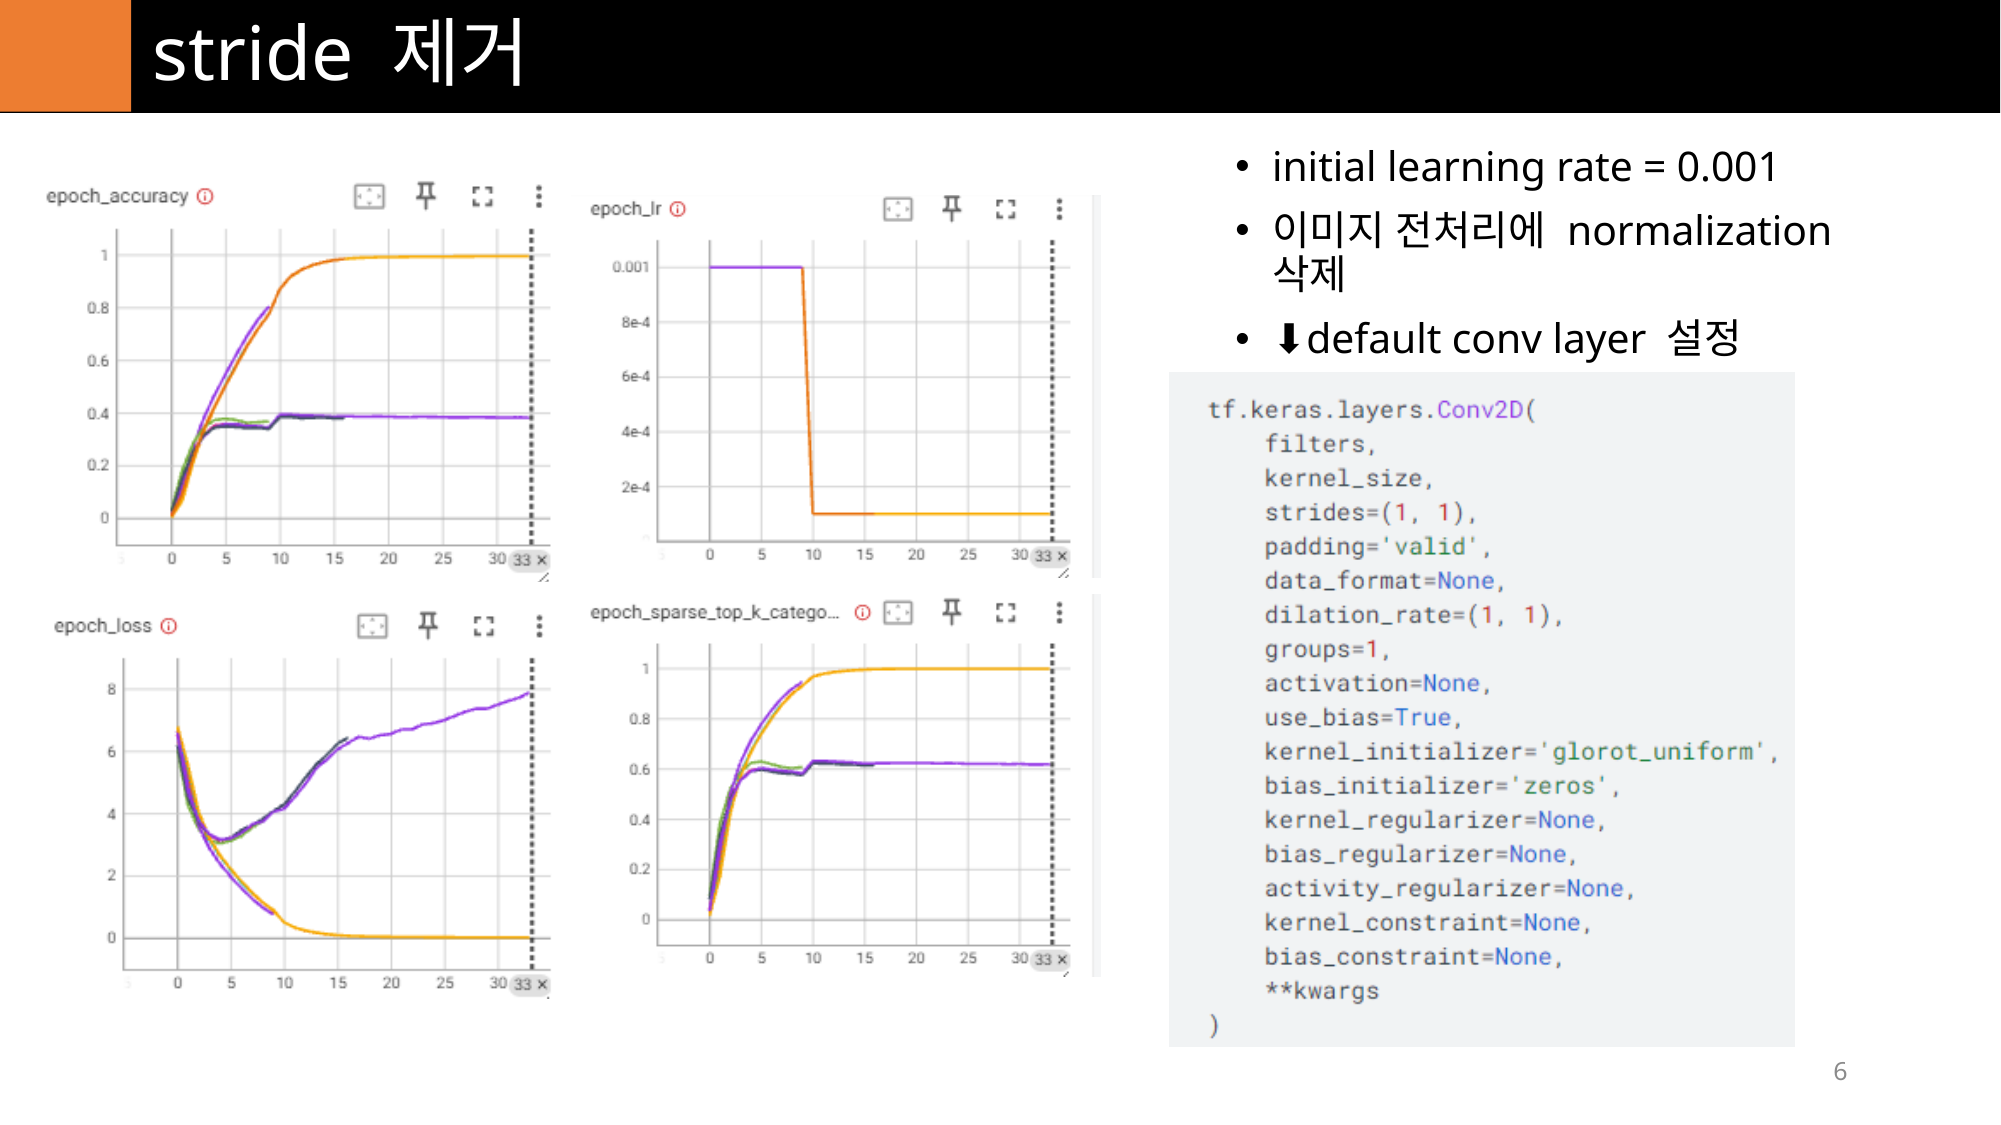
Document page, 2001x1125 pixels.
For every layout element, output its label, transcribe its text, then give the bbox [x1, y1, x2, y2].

title stride 제거 [137, 0, 2000, 112]
picture [33, 164, 1101, 582]
picture [1169, 372, 1795, 1047]
picture [41, 594, 1101, 999]
slide_number 6 [1412, 1042, 1863, 1103]
list initial learning rate = 0.001 이미지 전처리에 normalization 삭제 ⬇default conv layer 설정 [1220, 138, 1863, 373]
